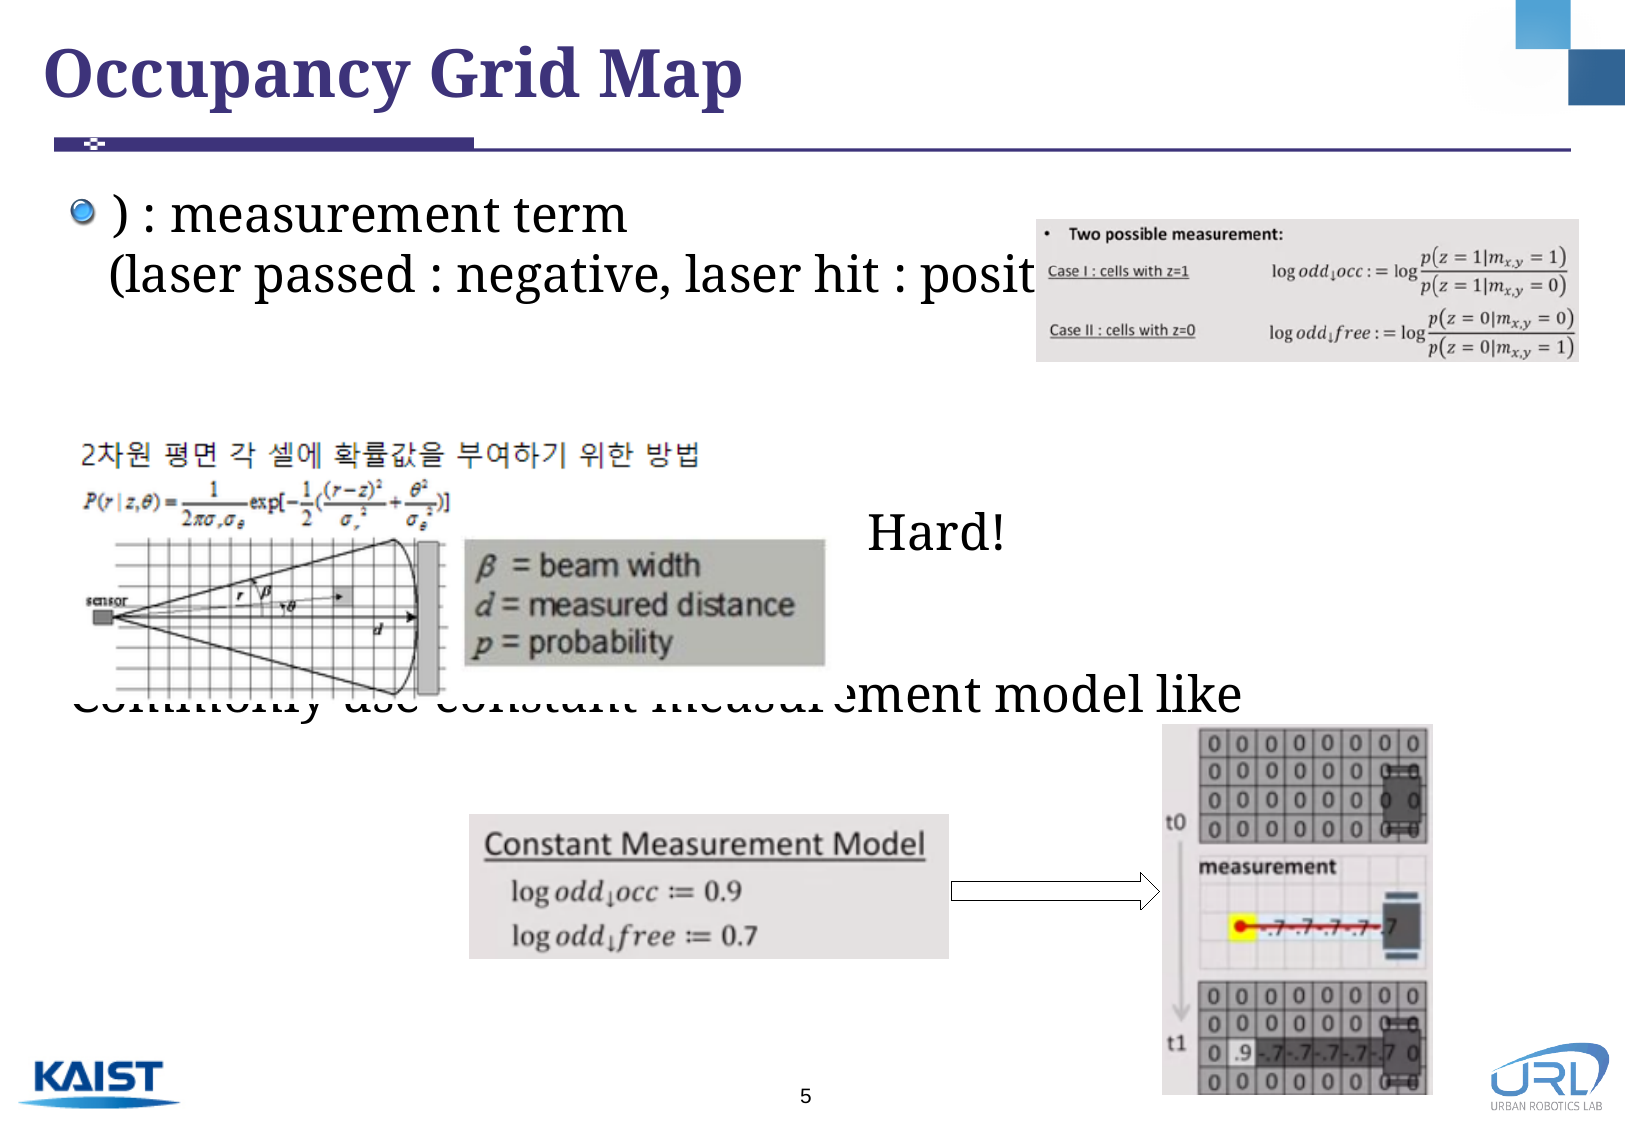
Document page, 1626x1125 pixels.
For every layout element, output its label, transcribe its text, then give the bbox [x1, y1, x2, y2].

text_box [954, 872, 1157, 910]
picture [469, 814, 949, 959]
picture [66, 432, 847, 704]
slide_number 4 [731, 1074, 881, 1119]
picture [69, 198, 97, 227]
picture [84, 138, 105, 150]
picture [1036, 219, 1579, 362]
picture [18, 1046, 199, 1110]
picture [1162, 724, 1434, 1096]
picture [1485, 1038, 1616, 1113]
title Occupancy Grid Map [27, 24, 1516, 118]
text_box Hard! [853, 492, 1022, 568]
